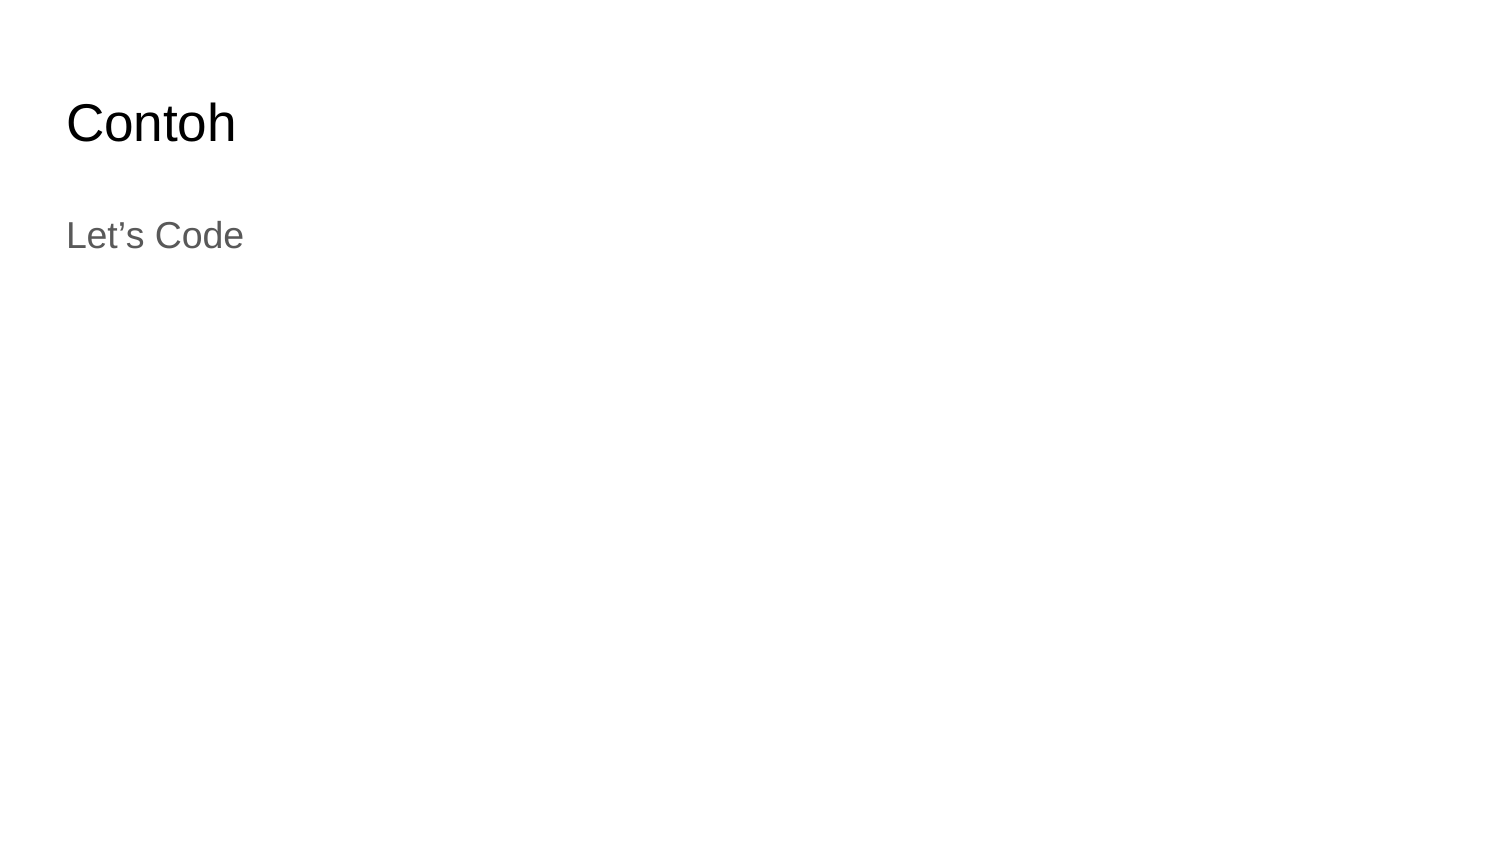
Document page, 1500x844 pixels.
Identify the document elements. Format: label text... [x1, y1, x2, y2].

list Let’s Code [51, 189, 1449, 750]
title Contoh [51, 72, 1449, 167]
